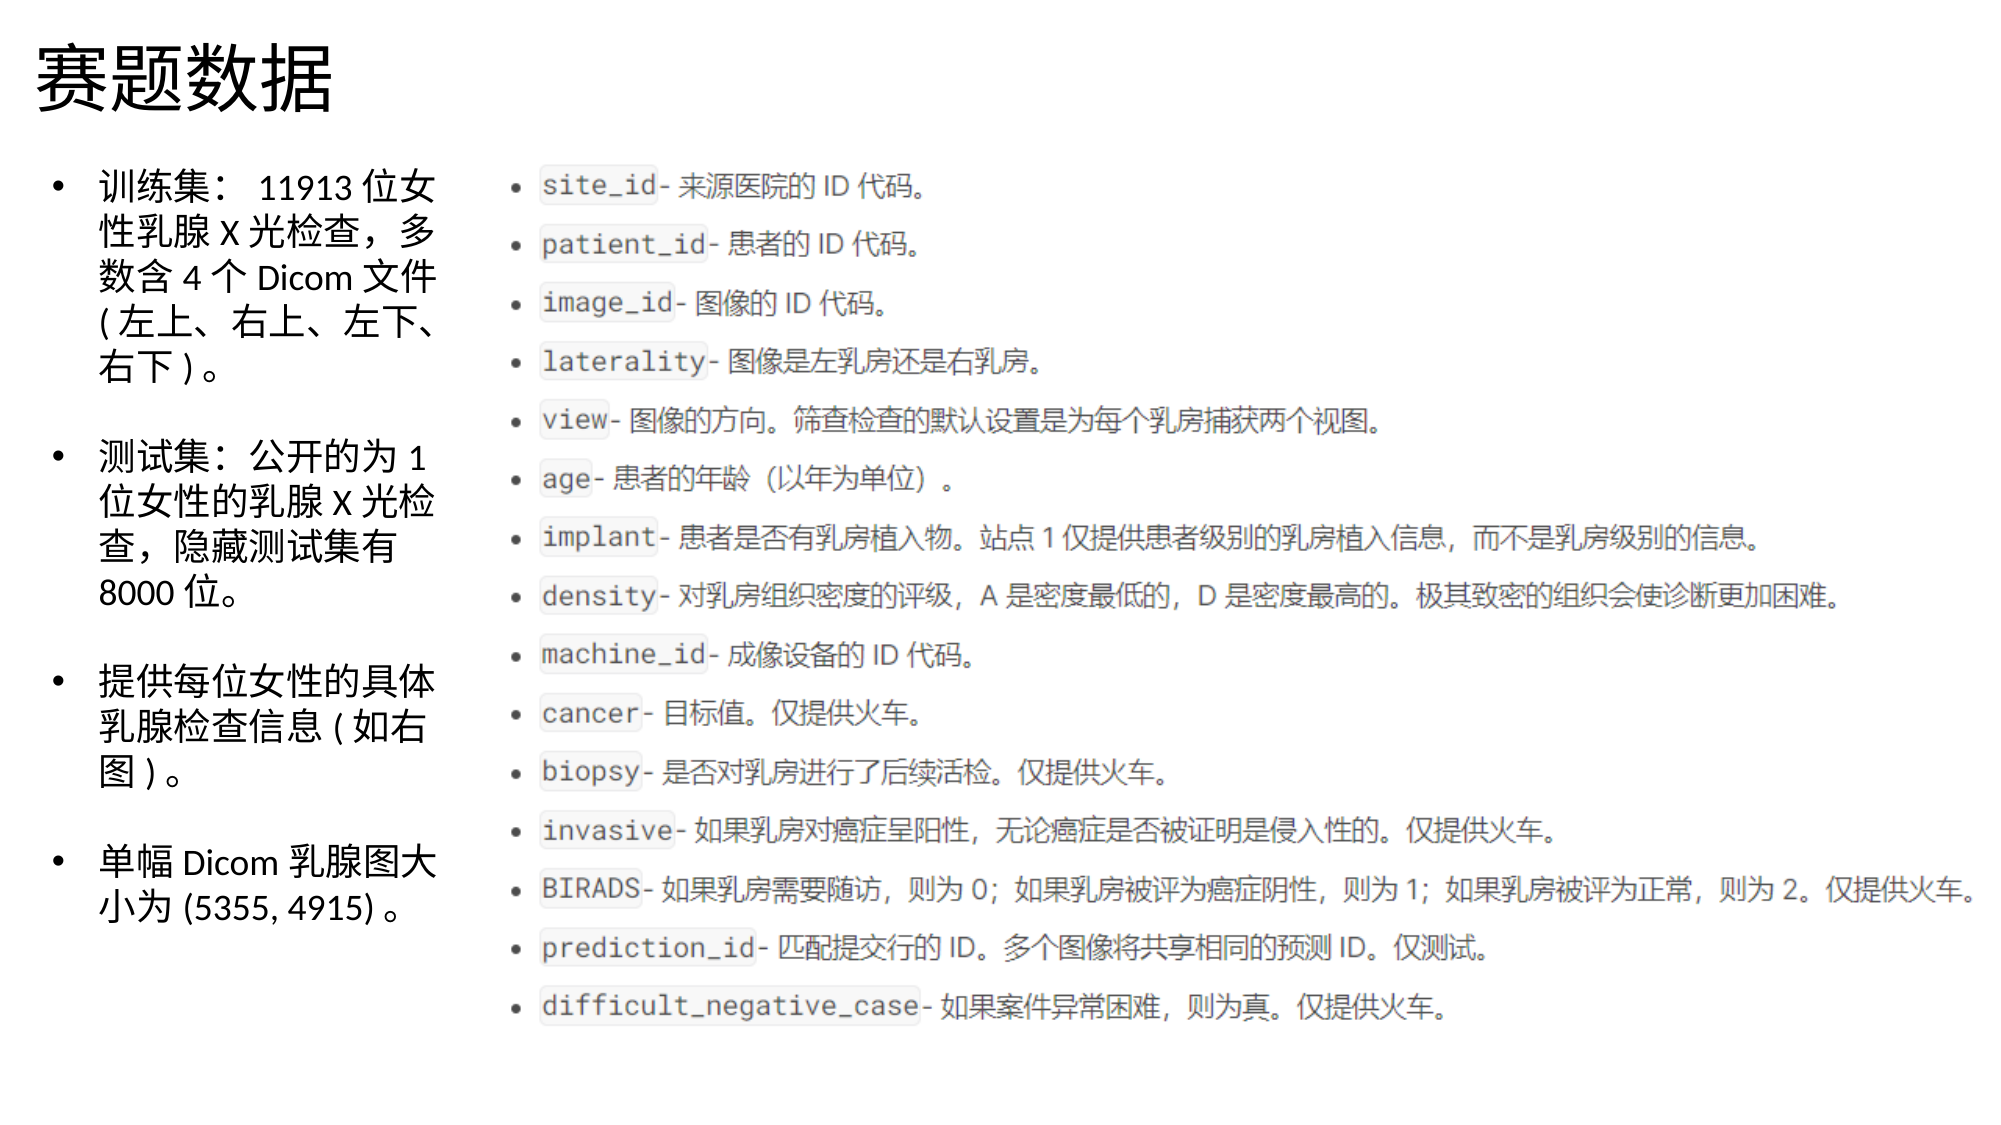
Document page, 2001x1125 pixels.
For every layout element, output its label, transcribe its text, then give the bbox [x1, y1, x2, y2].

picture [485, 146, 1985, 1036]
text_box 训练集：11913位女性乳腺X光检查，多数含4个Dicom文件(左上、右上、左下、右下)。 测试集：公开的为1位女性的乳腺X光检查，隐藏测试集有8000位。 提供每位女性的具体乳腺检查信息(如右图)。 单幅Dicom乳腺图大小为(5355, 4915)。 [37, 155, 485, 935]
text_box 赛题数据 [19, 23, 809, 129]
